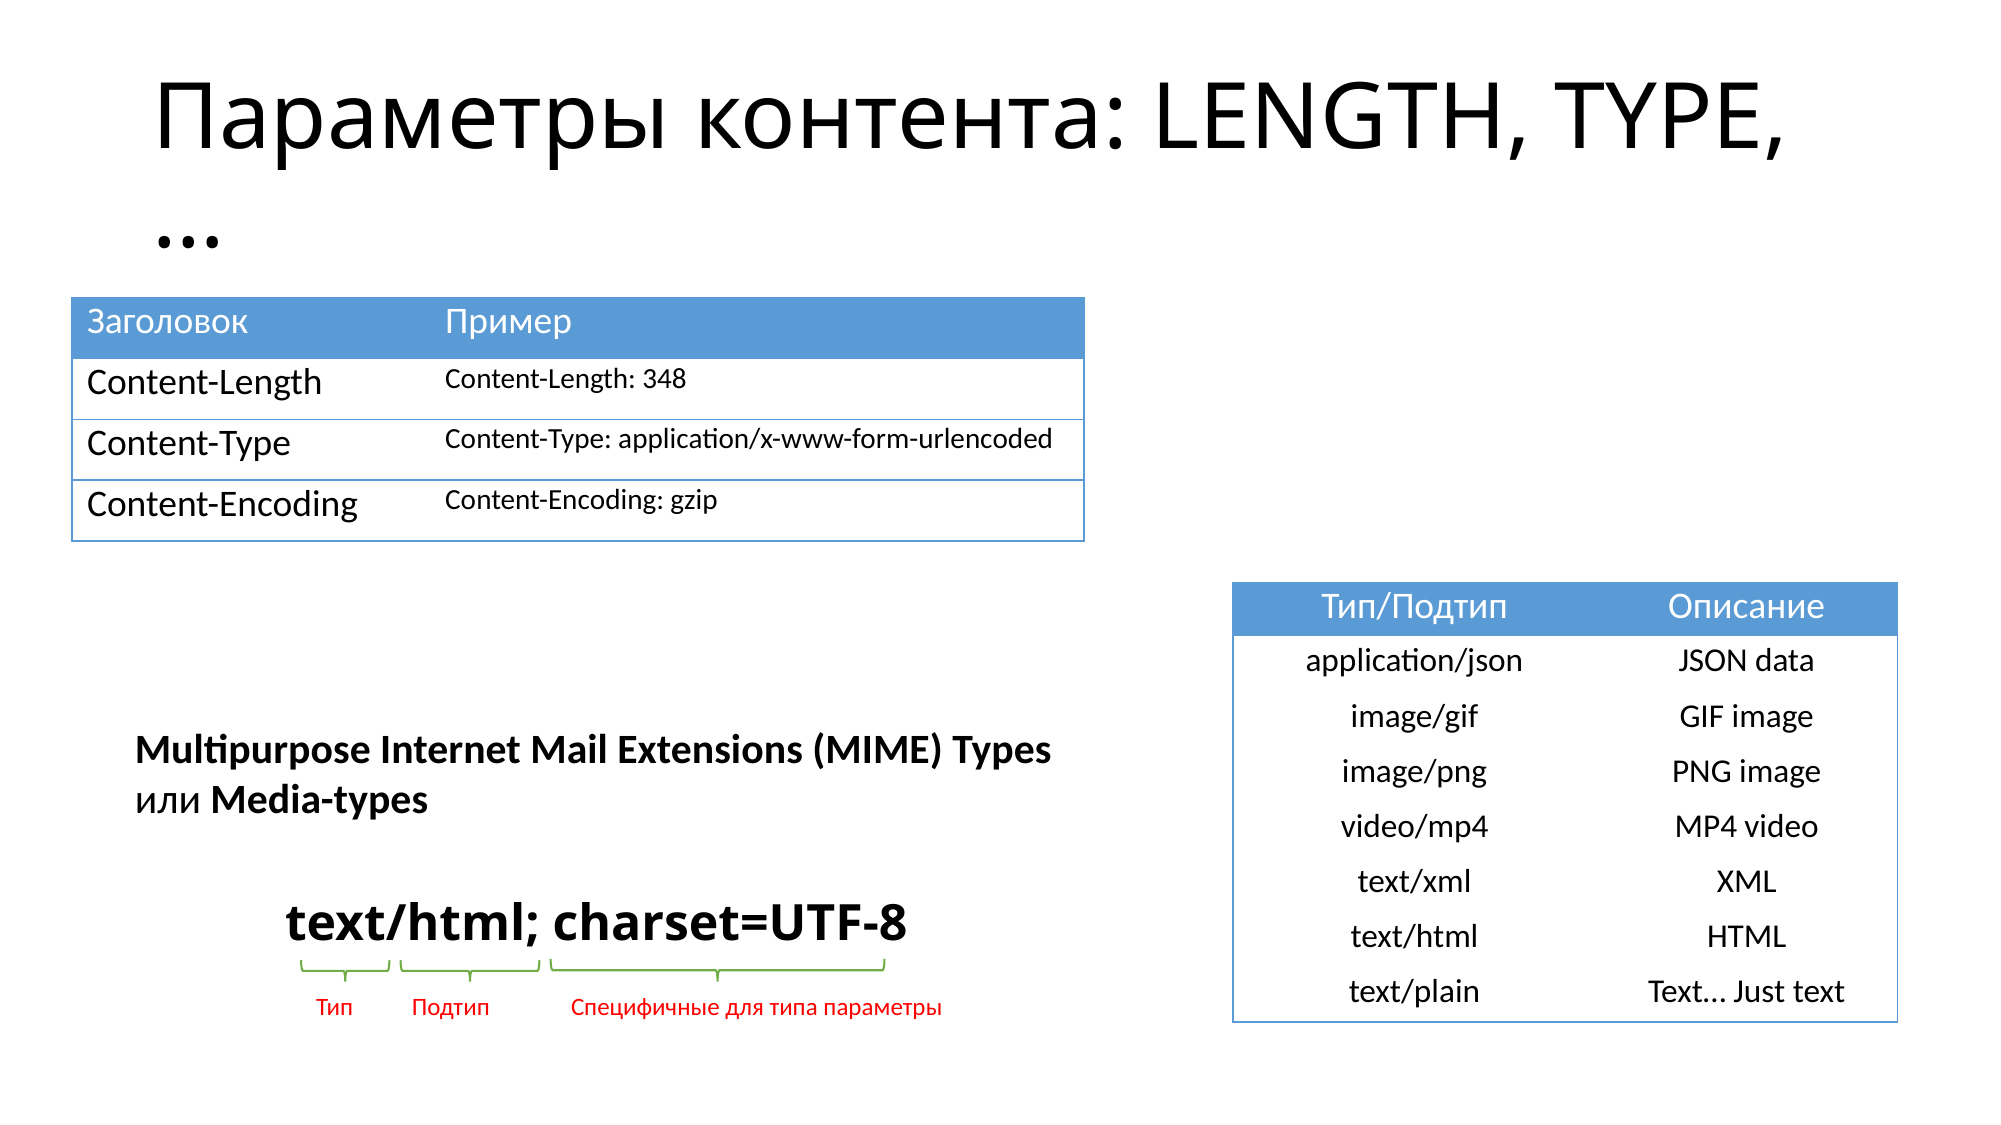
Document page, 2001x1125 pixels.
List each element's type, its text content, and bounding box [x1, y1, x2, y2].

table_cell image/gif [1234, 691, 1596, 746]
table_header Пример [430, 299, 1083, 358]
table_cell Content-Type [73, 420, 430, 479]
table_cell PNG image [1596, 746, 1897, 801]
table_cell JSON data [1596, 636, 1897, 691]
table_cell Content-Length: 348 [430, 359, 1083, 419]
table_cell image/png [1234, 746, 1596, 801]
text_box text/html; charset=UTF-8 [270, 883, 923, 958]
table_cell text/plain [1234, 967, 1596, 1021]
table_cell GIF image [1596, 691, 1897, 746]
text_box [301, 960, 390, 1029]
table_cell HTML [1596, 912, 1897, 967]
table_cell Content-Length [73, 359, 430, 419]
table_cell Text… Just text [1596, 967, 1897, 1021]
table_cell text/html [1234, 912, 1596, 967]
table_cell Content-Type: application/x-www-form-urlencoded [430, 420, 1083, 479]
table_cell MP4 video [1596, 801, 1897, 857]
table_cell text/xml [1234, 857, 1596, 912]
title Параметры контента: LENGTH, TYPE, … [137, 59, 1863, 278]
table_cell application/json [1234, 636, 1596, 691]
table_cell video/mp4 [1234, 801, 1596, 857]
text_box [550, 958, 961, 1029]
table_header Тип/Подтип [1234, 584, 1596, 636]
text_box Multipurpose Internet Mail Extensions (MIME) Types или Media-types [119, 714, 1120, 830]
table_cell XML [1596, 857, 1897, 912]
table_cell Content-Encoding: gzip [430, 481, 1083, 540]
table_cell Content-Encoding [73, 481, 430, 540]
table_header Заголовок [73, 299, 430, 358]
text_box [396, 960, 540, 1029]
table_header Описание [1596, 584, 1897, 636]
